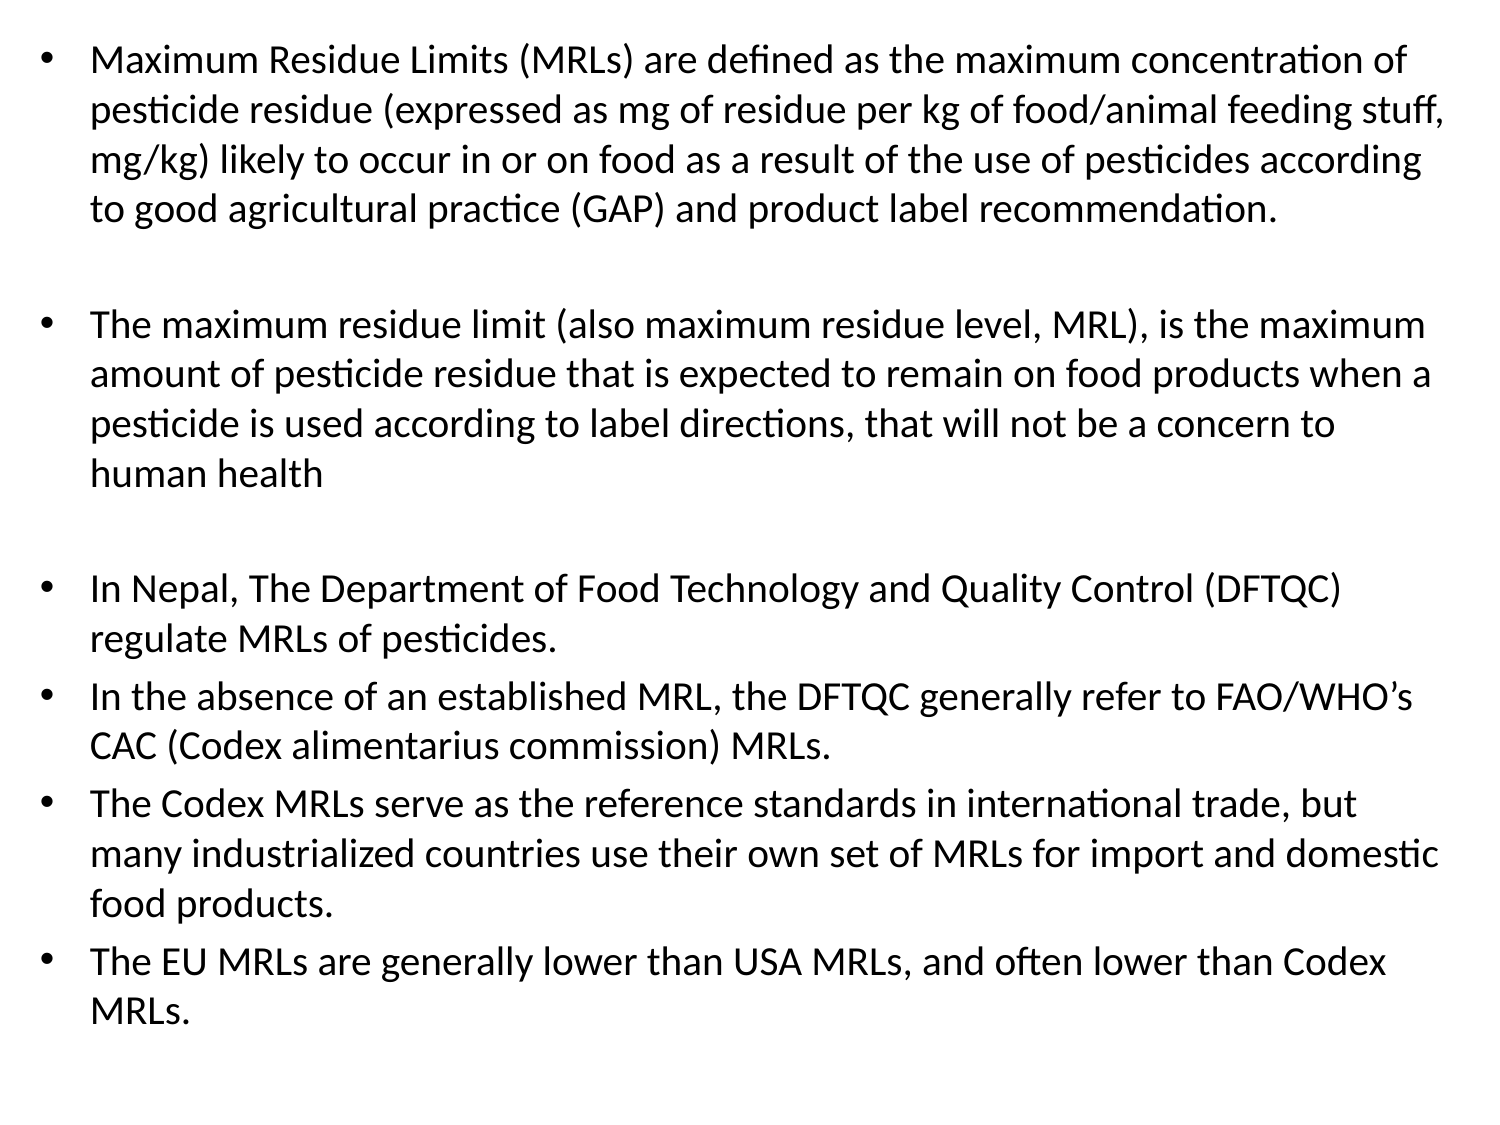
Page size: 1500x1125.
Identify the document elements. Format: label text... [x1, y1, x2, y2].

list Maximum Residue Limits (MRLs) are defined as the maximum concentration of pesticide residue (expressed as mg of residue per kg of food/animal feeding stuff, mg/kg) likely to occur in or on food as a result of the use of pesticides according to good agricultural practice (GAP) and product label recommendation. The maximum residue limit (also maximum residue level, MRL), is the maximum amount of pesticide residue that is expected to remain on food products when a pesticide is used according to label directions, that will not be a concern to human health In Nepal, The Department of Food Technology and Quality Control (DFTQC) regulate MRLs of pesticides. In the absence of an established MRL, the DFTQC generally refer to FAO/WHO’s CAC (Codex alimentarius commission) MRLs. The Codex MRLs serve as the reference standards in international trade, but many industrialized countries use their own set of MRLs for import and domestic food products. The EU MRLs are generally lower than USA MRLs, and often lower than Codex MRLs. [24, 24, 1463, 1100]
